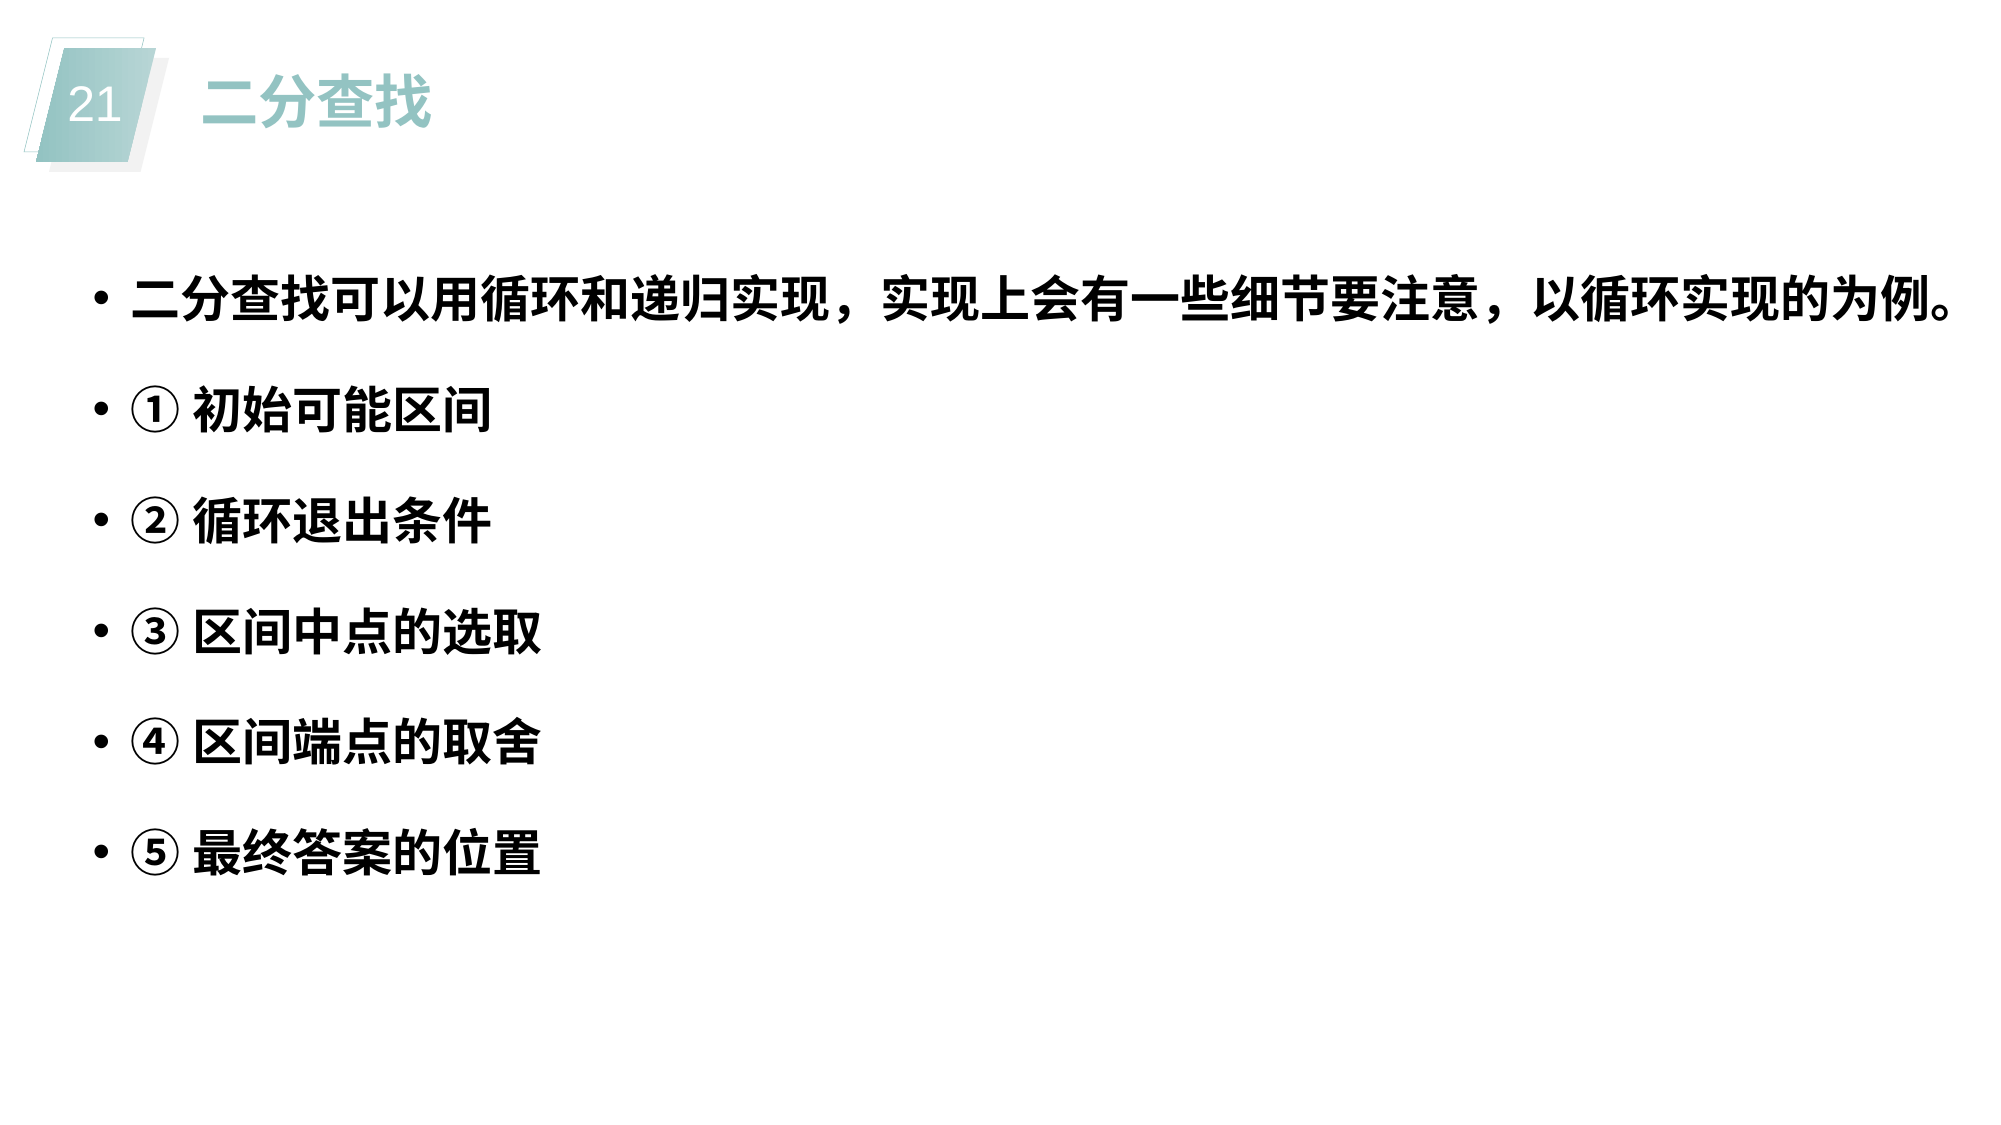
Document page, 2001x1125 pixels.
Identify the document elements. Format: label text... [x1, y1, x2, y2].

text_box 二分查找可以用循环和递归实现，实现上会有一些细节要注意，以循环实现的为例。 ①初始可能区间 ②循环退出条件 ③区间中点的选取 ④区间端点的取舍 ⑤最终答案的位置 [78, 230, 1954, 938]
text_box 二分查找 [185, 58, 535, 143]
